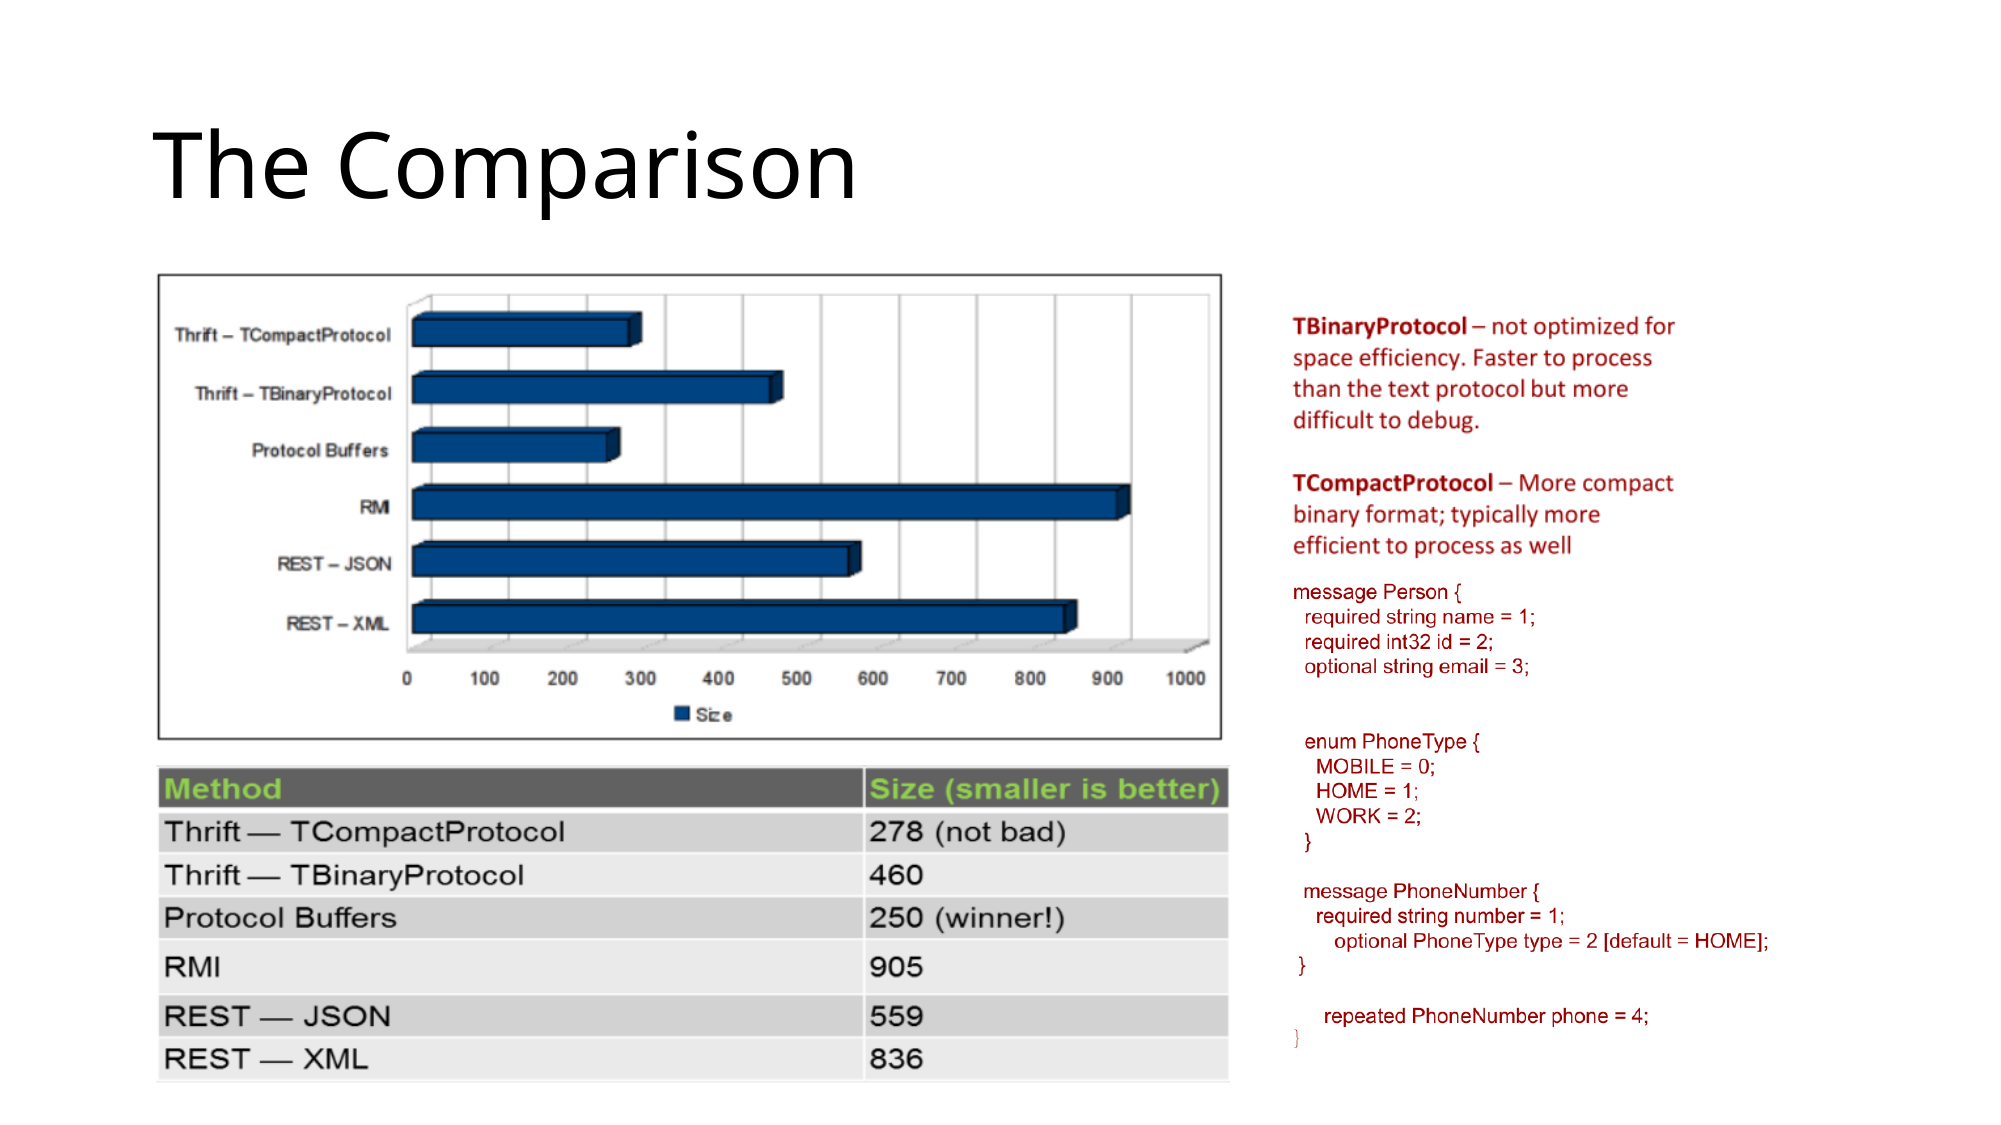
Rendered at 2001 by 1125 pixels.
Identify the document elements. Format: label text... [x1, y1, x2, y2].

picture [137, 258, 1786, 1101]
title The Comparison [137, 59, 1863, 278]
